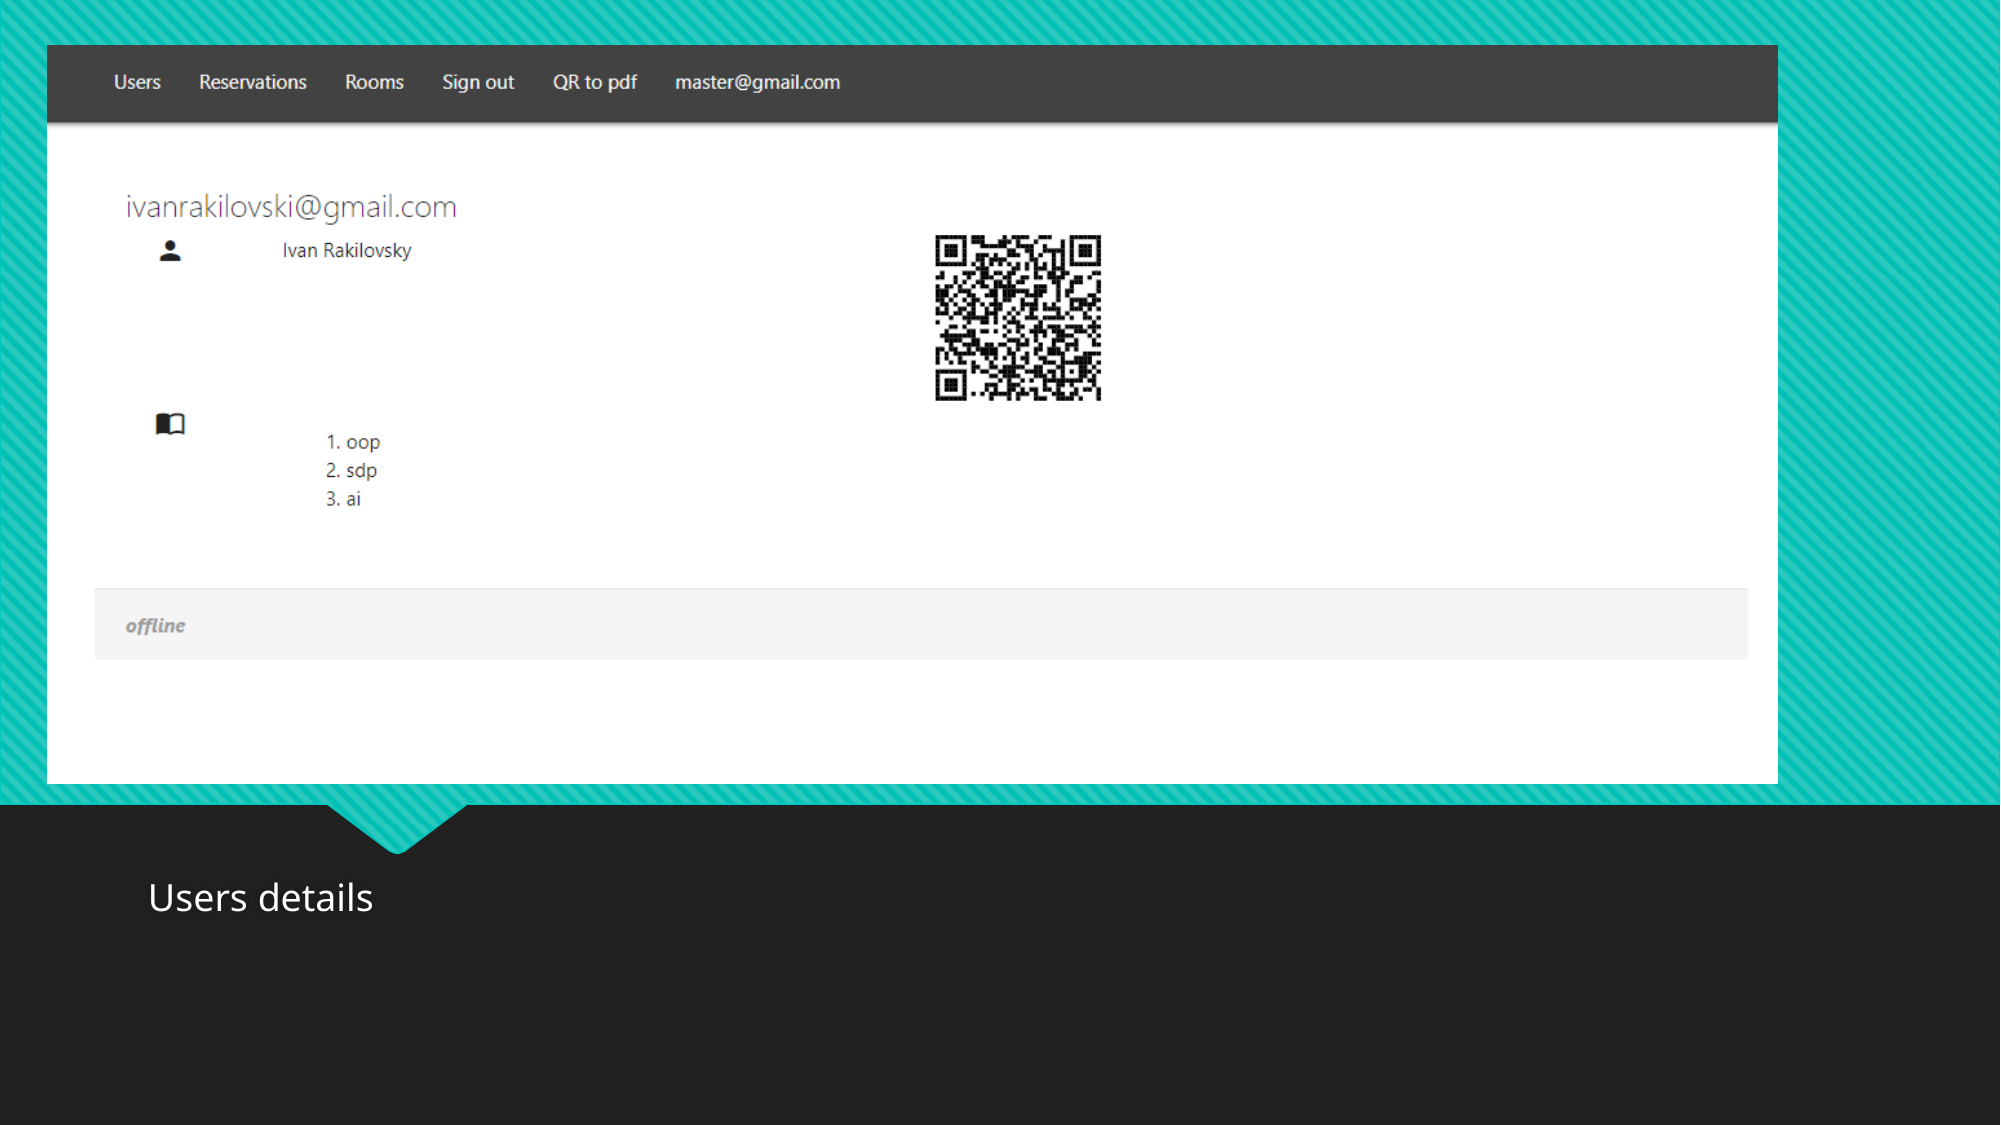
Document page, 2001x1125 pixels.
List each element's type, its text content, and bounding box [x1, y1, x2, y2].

subtitle Users details [132, 866, 1868, 938]
picture [46, 45, 1779, 784]
